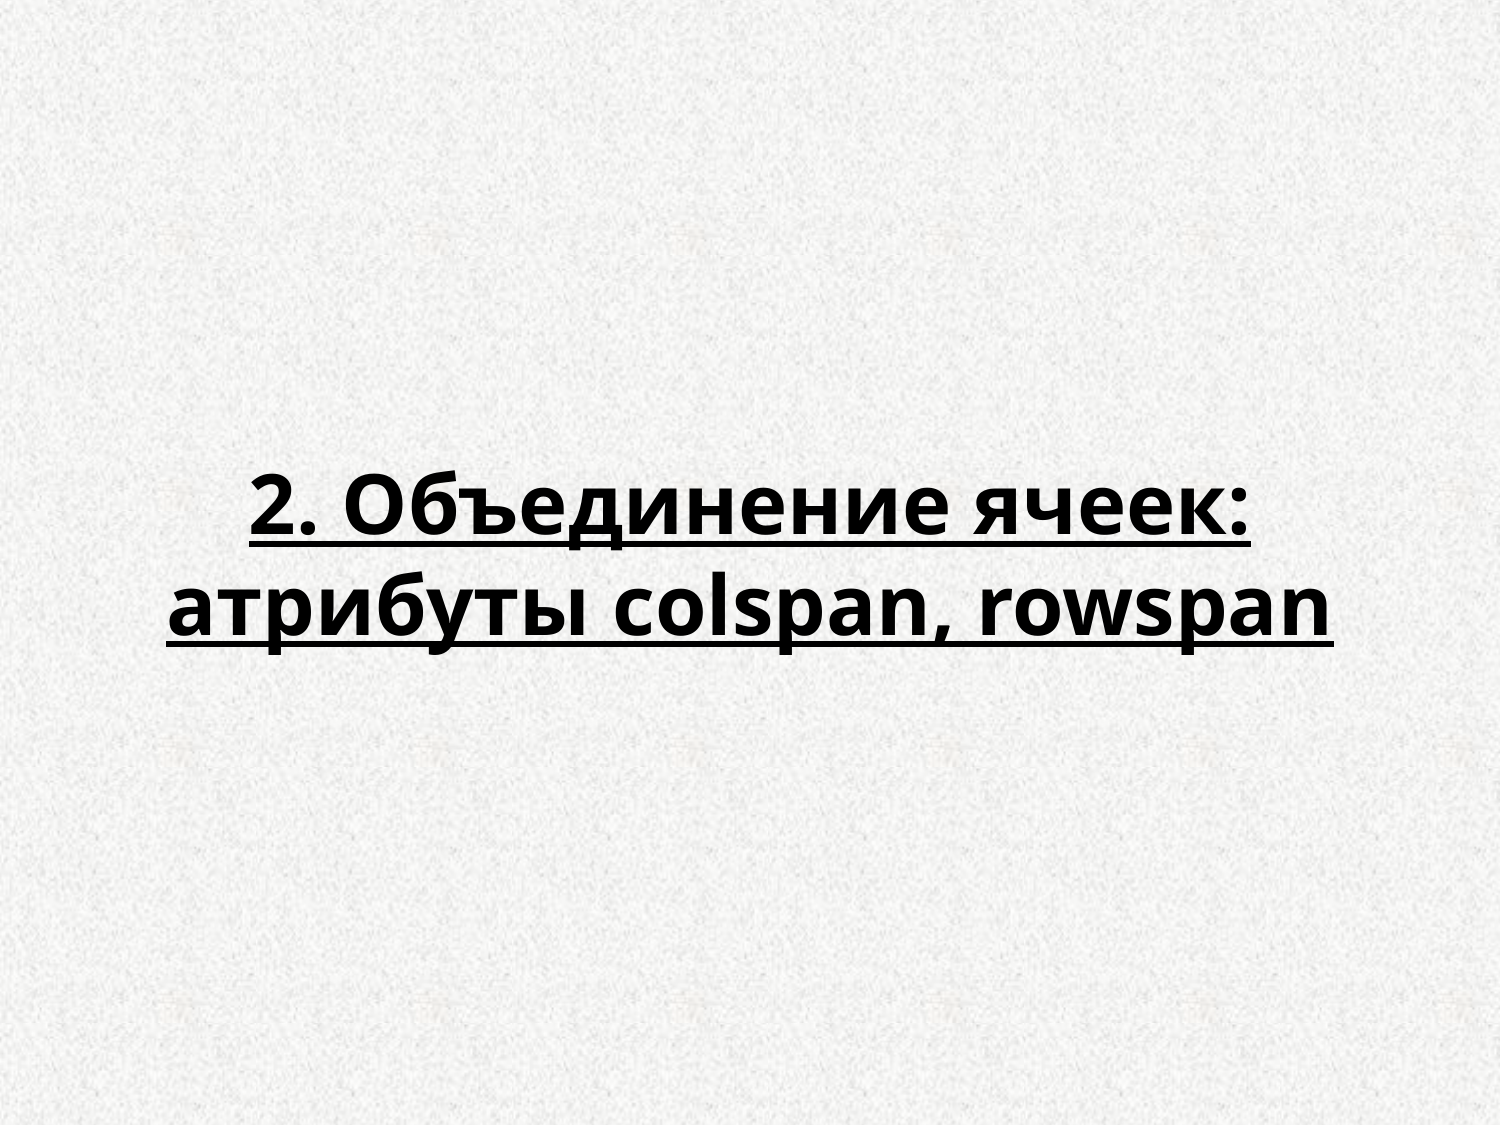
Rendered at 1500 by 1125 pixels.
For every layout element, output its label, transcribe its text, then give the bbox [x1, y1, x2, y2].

text_box 2. Объединение ячеек: атрибуты colspan, rowspan [41, 444, 1459, 659]
